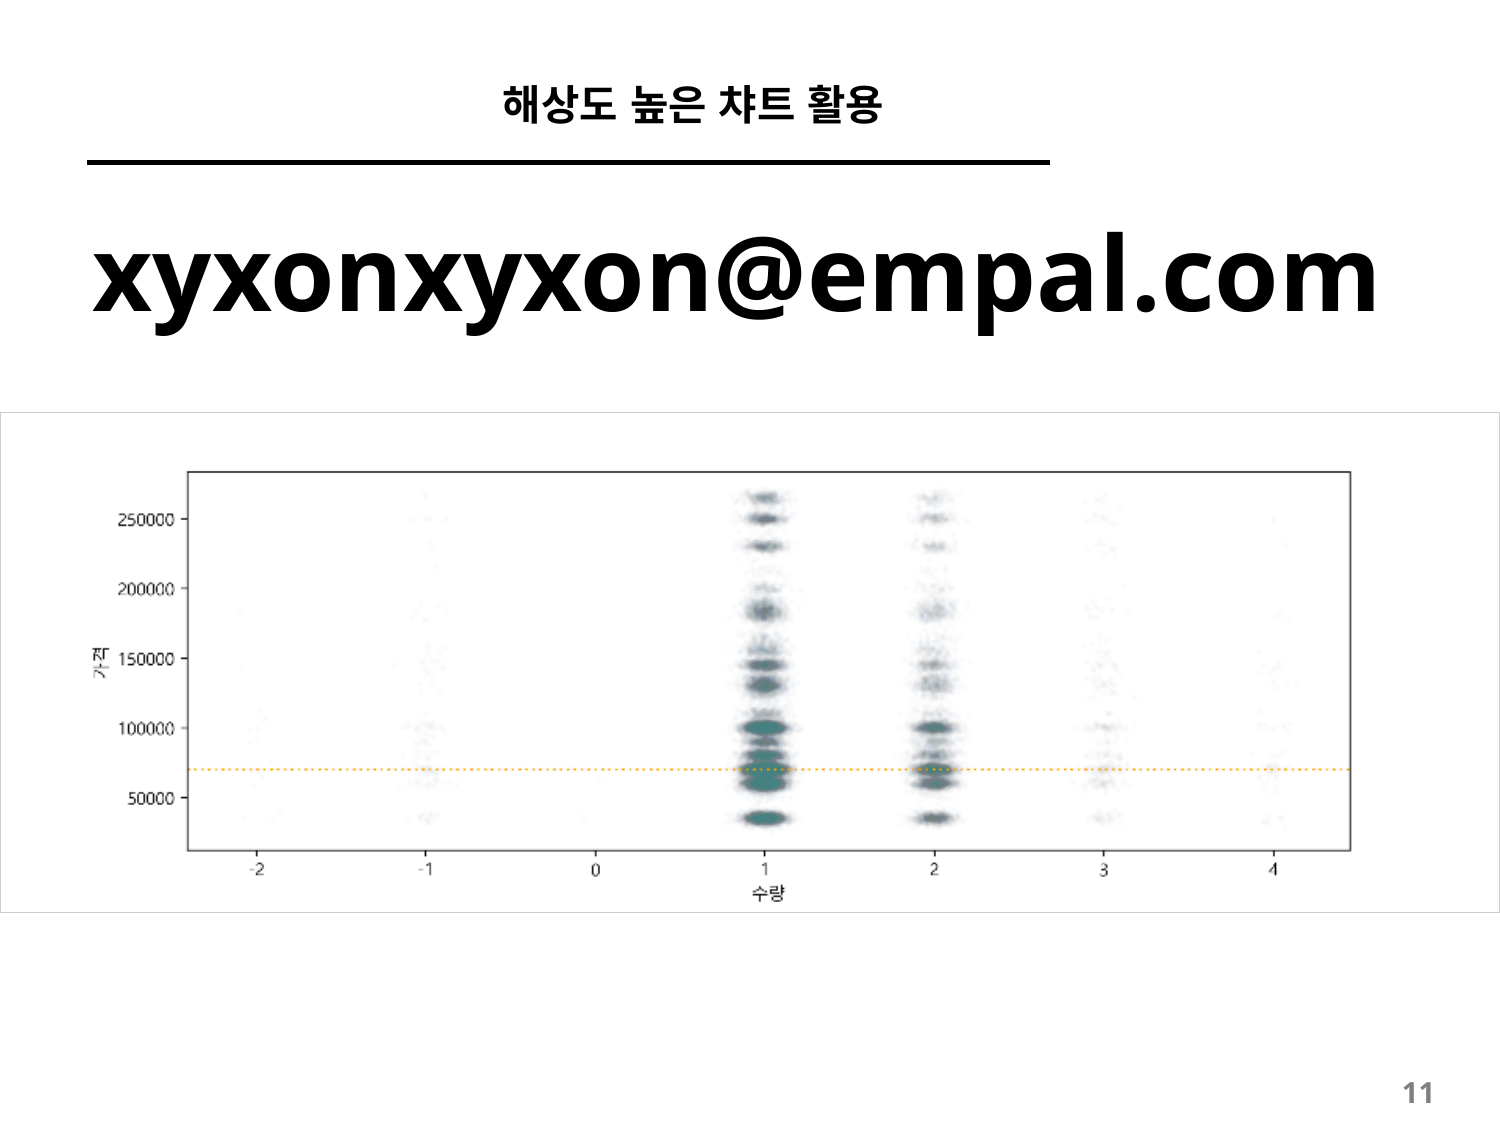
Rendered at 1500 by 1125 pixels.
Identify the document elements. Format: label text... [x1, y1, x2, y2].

picture [0, 412, 1500, 913]
text_box xyxonxyxon@empal.com [78, 199, 1398, 340]
slide_number 10 [1324, 1074, 1451, 1113]
title 해상도 높은 챠트 활용 [125, 45, 1263, 163]
